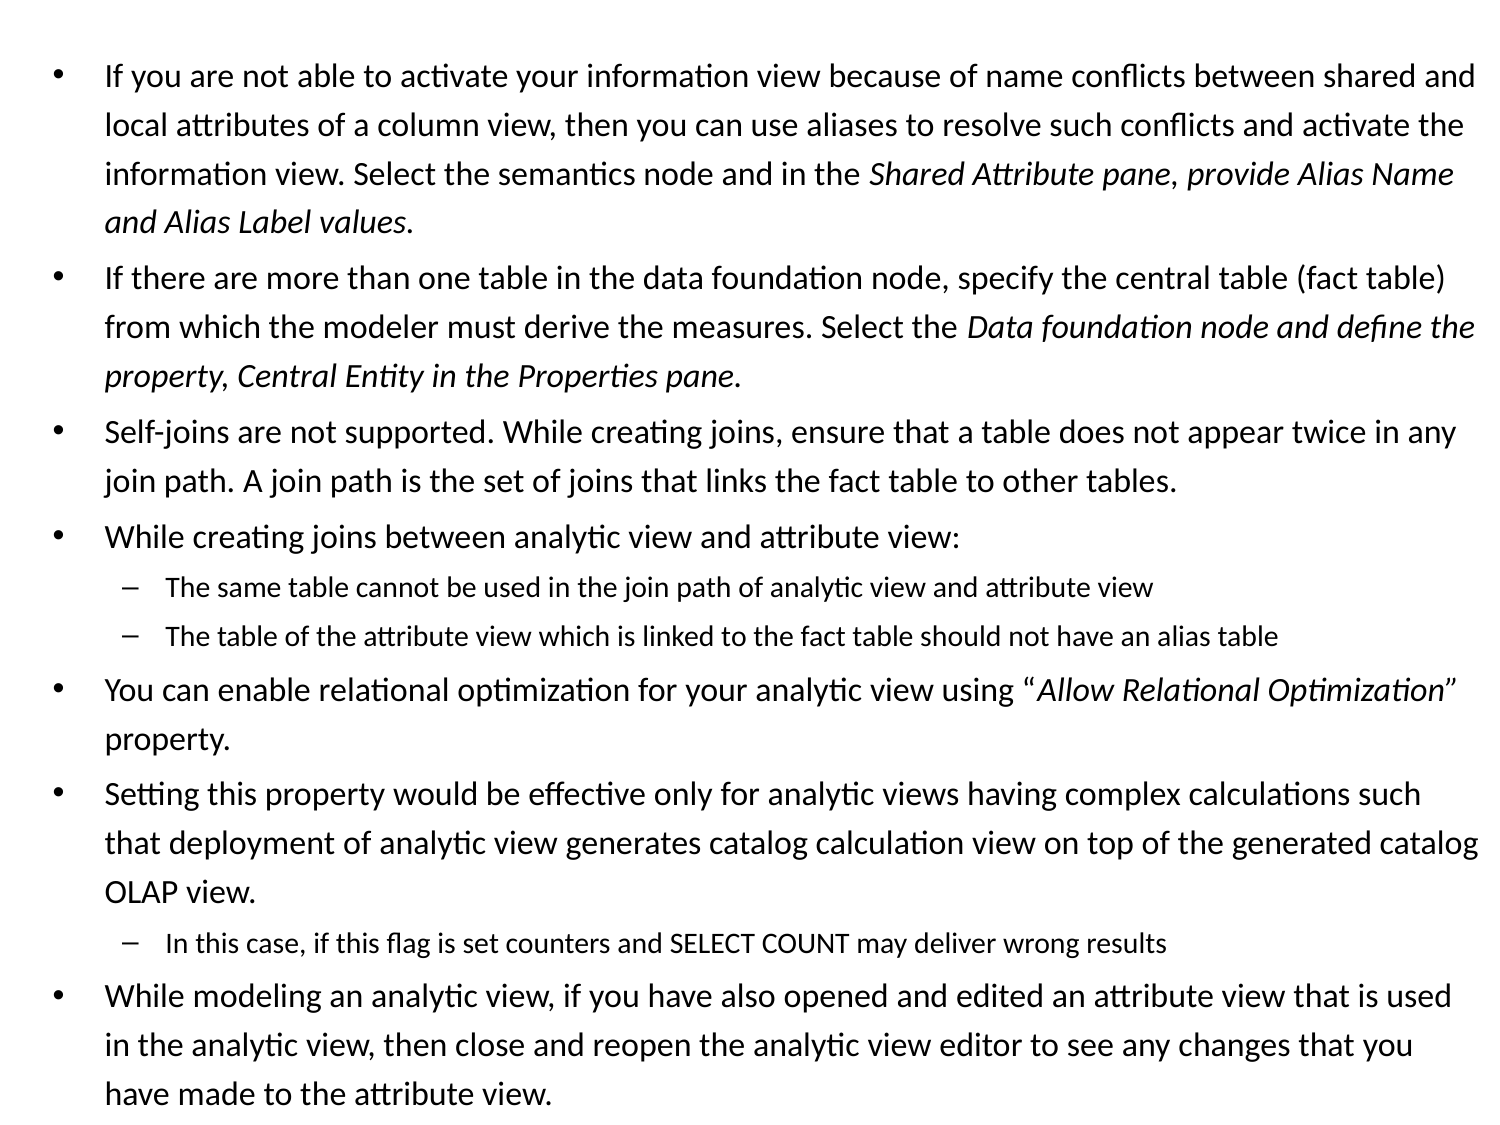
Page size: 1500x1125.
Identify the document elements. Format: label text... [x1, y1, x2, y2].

list If you are not able to activate your information view because of name conflicts between shared and local attributes of a column view, then you can use aliases to resolve such conflicts and activate the information view. Select the semantics node and in the Shared Attribute pane, provide Alias Name and Alias Label values. If there are more than one table in the data foundation node, specify the central table (fact table) from which the modeler must derive the measures. Select the Data foundation node and define the property, Central Entity in the Properties pane. Self-joins are not supported. While creating joins, ensure that a table does not appear twice in any join path. A join path is the set of joins that links the fact table to other tables. While creating joins between analytic view and attribute view: The same table cannot be used in the join path of analytic view and attribute view The table of the attribute view which is linked to the fact table should not have an alias table You can enable relational optimization for your analytic view using “Allow Relational Optimization” property. Setting this property would be effective only for analytic views having complex calculations such that deployment of analytic view generates catalog calculation view on top of the generated catalog OLAP view. In this case, if this flag is set counters and SELECT COUNT may deliver wrong results While modeling an analytic view, if you have also opened and edited an attribute view that is used in the analytic view, then close and reopen the analytic view editor to see any changes that you have made to the attribute view. [37, 37, 1500, 1125]
